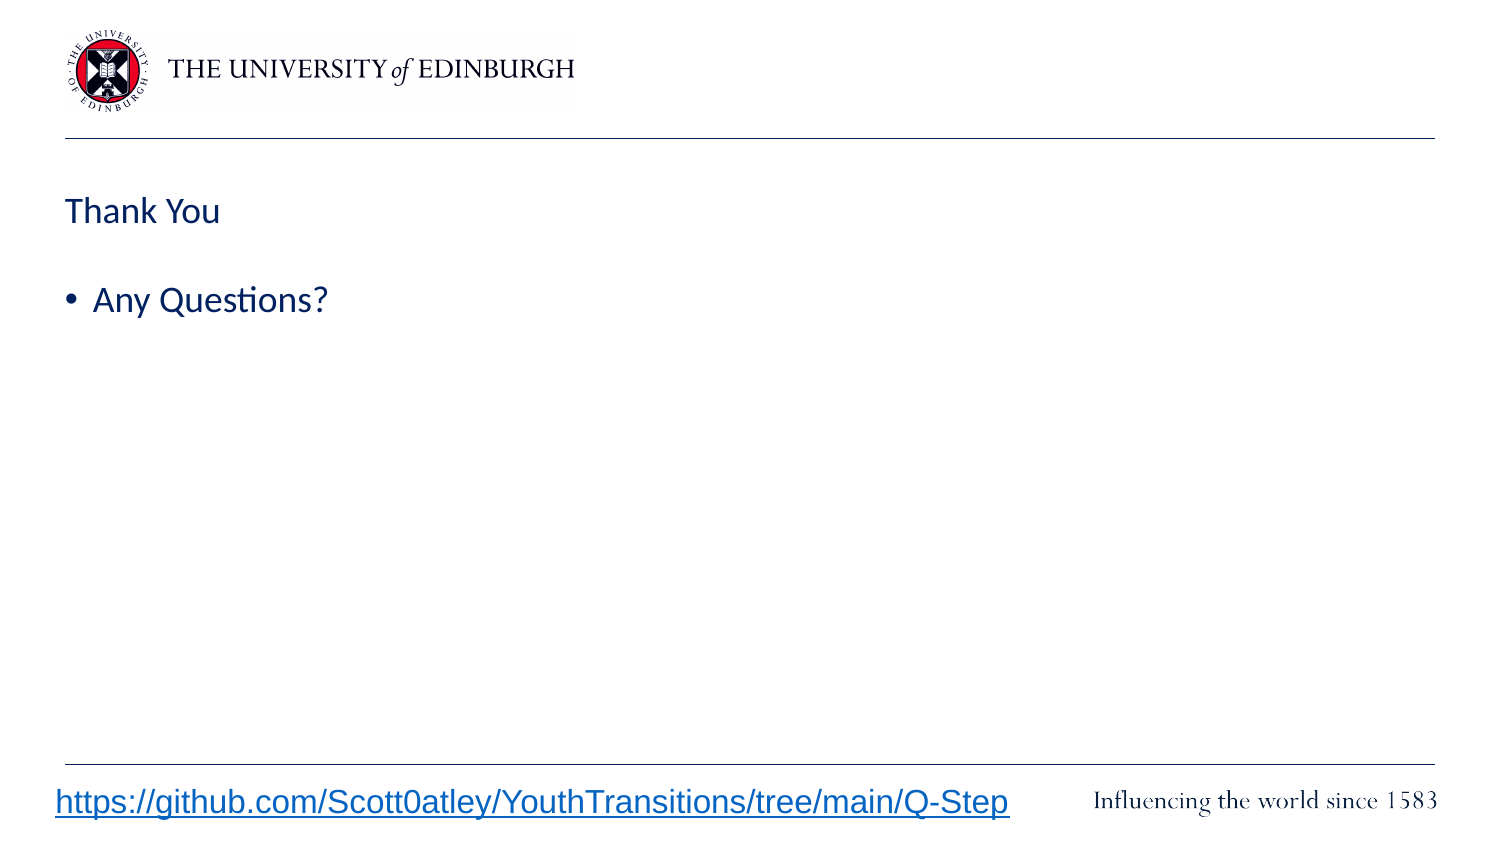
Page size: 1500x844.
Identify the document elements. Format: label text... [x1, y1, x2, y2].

picture [1134, 785, 1438, 817]
title Thank You [64, 185, 1390, 257]
list Any Questions? [64, 280, 1413, 733]
picture [67, 30, 574, 112]
text_box https://github.com/Scott0atley/YouthTransitions/tree/main/Q-Step [40, 773, 1134, 828]
